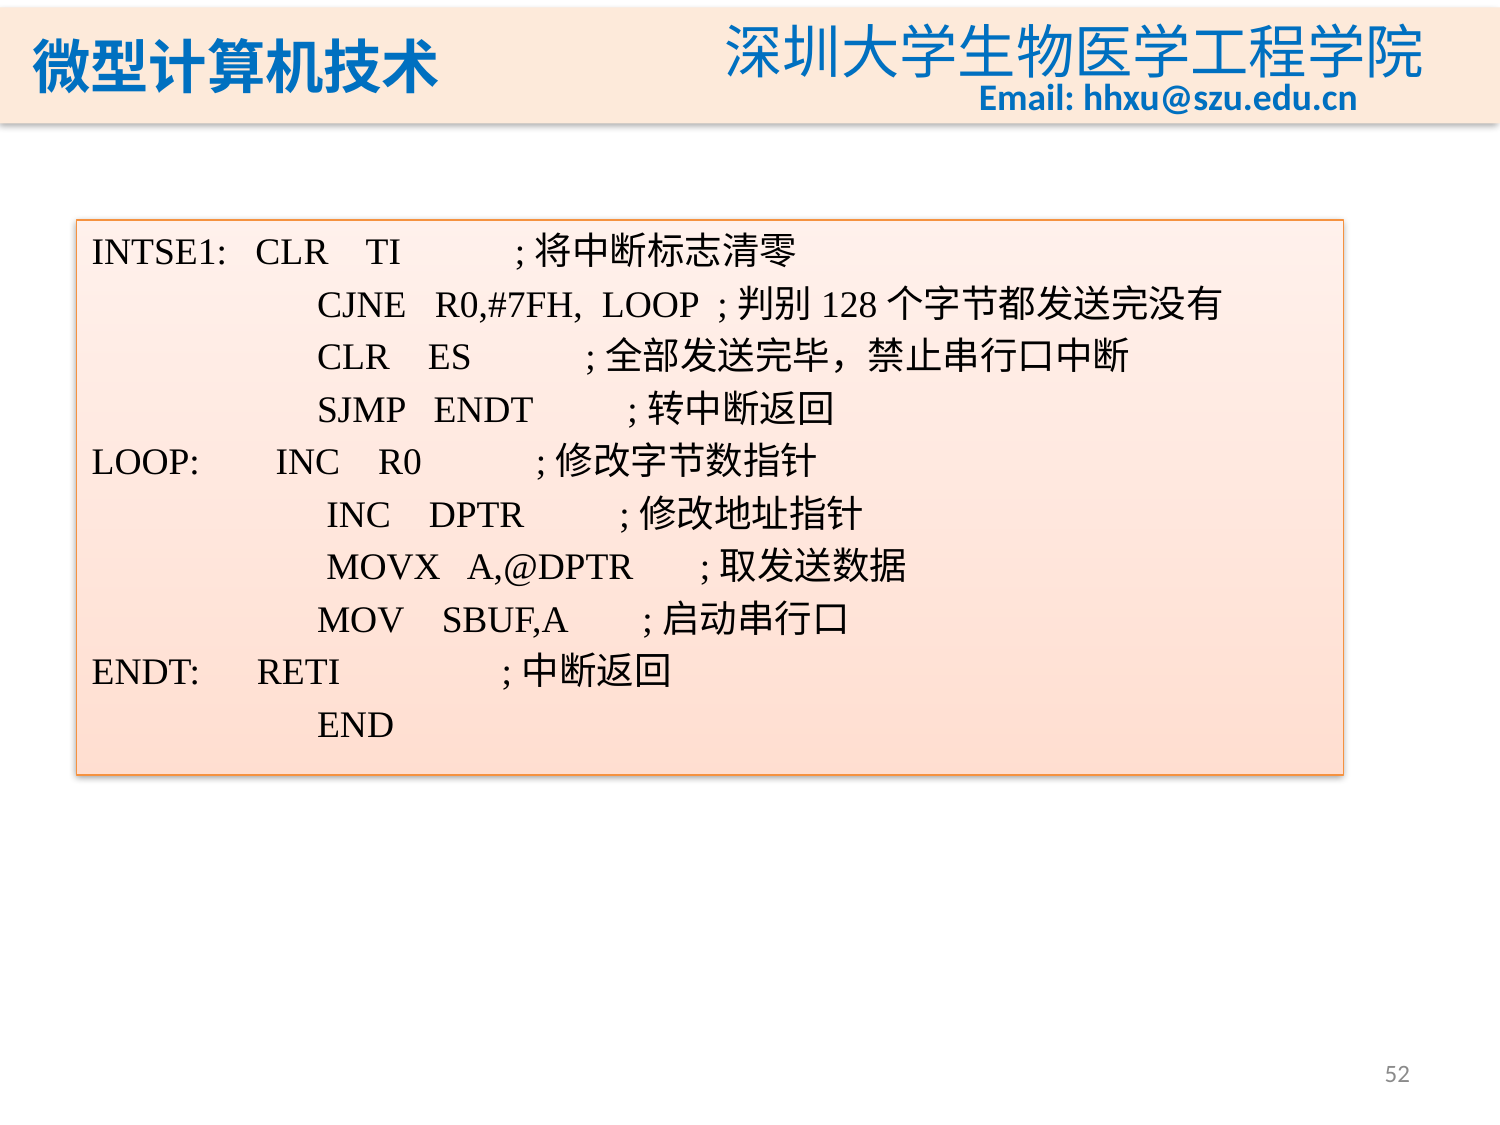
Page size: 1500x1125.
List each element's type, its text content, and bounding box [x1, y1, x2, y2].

text_box INTSE1: CLR TI ;将中断标志清零 CJNE R0,#7FH, LOOP ;判别128个字节都发送完没有 CLR ES ;全部发送完毕，禁止串行口中断 SJMP ENDT ;转中断返回 LOOP: INC R0 ;修改字节数指针 INC DPTR ;修改地址指针 MOVX A,@DPTR ;取发送数据 MOV SBUF,A ;启动串行口 ENDT: RETI ;中断返回 END [76, 219, 1344, 776]
slide_number 52 [1074, 1042, 1425, 1103]
